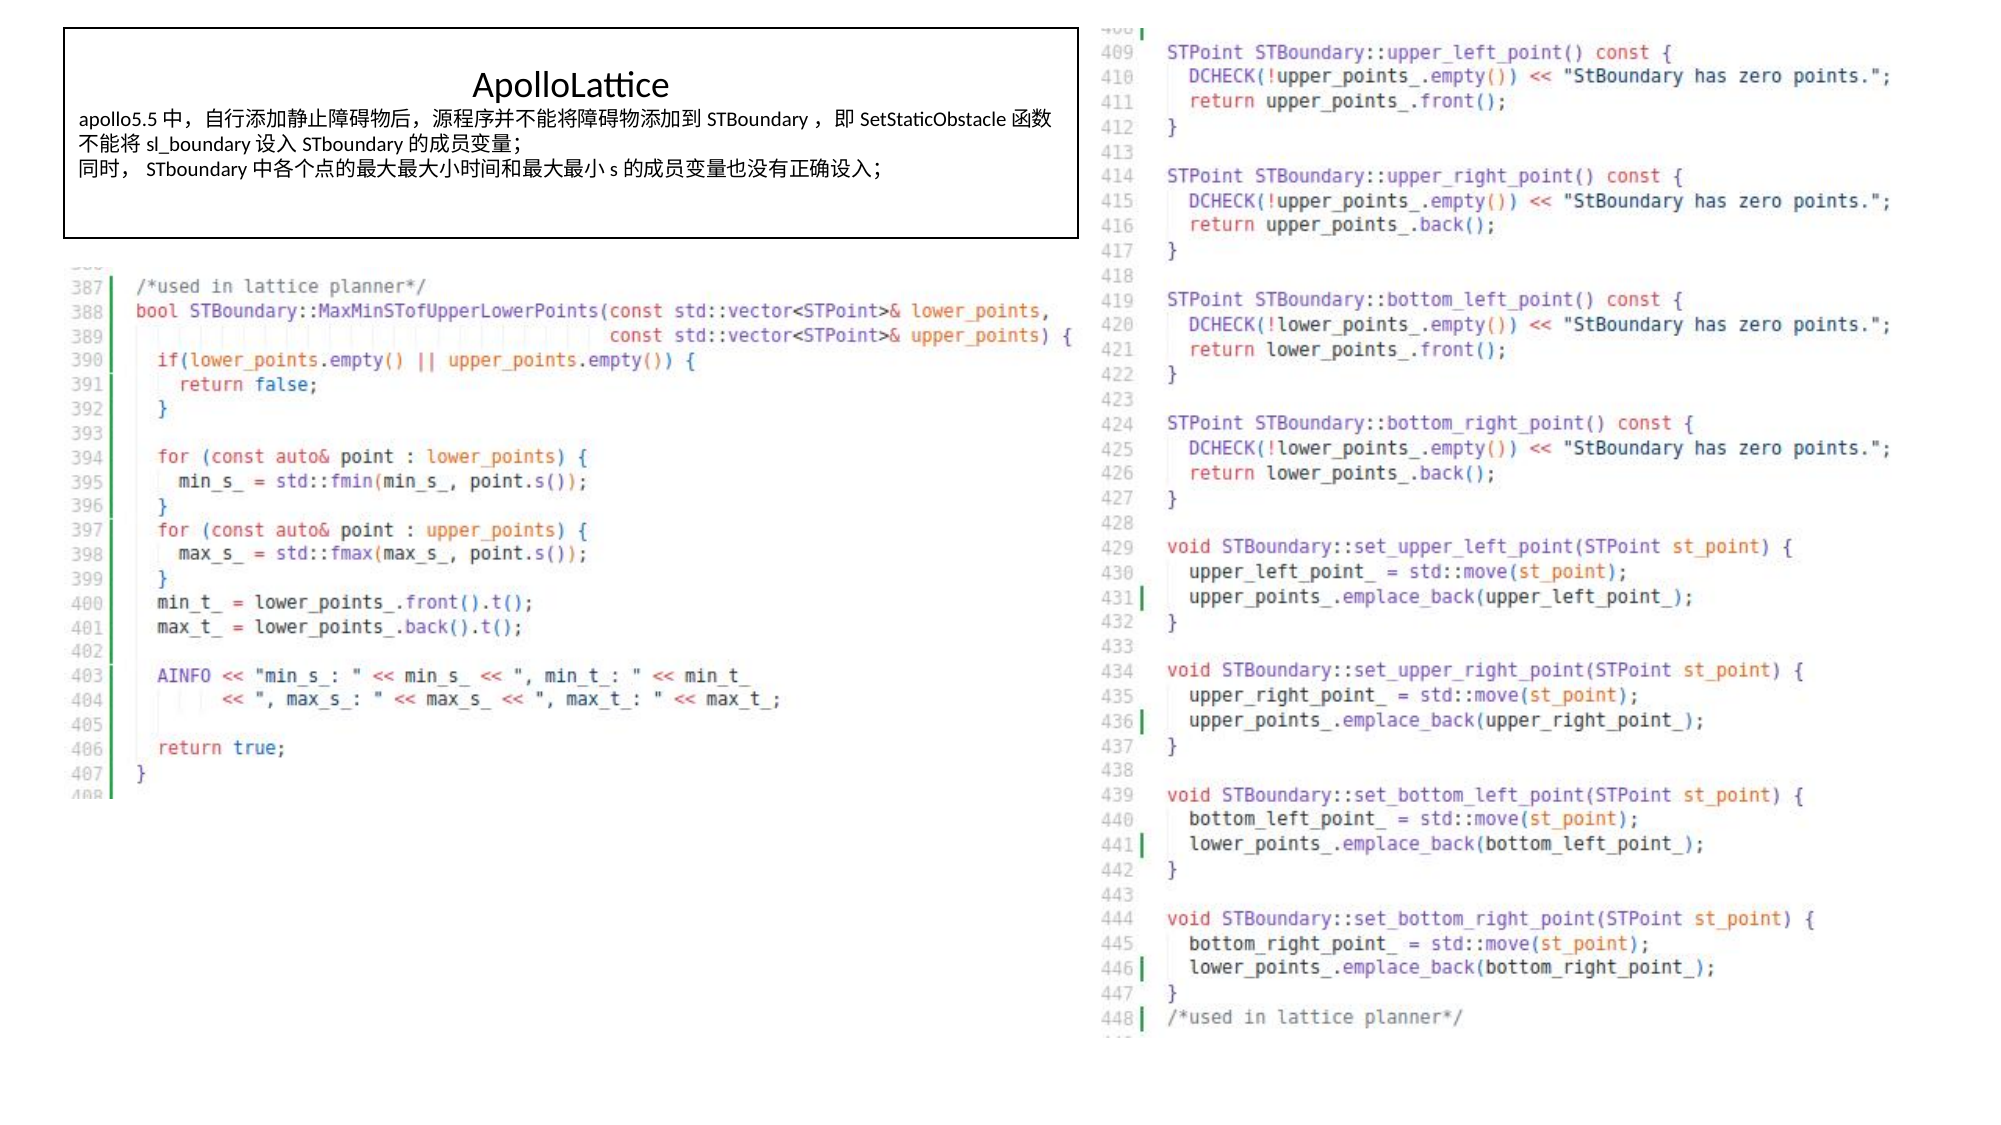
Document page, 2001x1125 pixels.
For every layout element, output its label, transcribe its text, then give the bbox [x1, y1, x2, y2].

text_box ApolloLattice apollo5.5中，自行添加静止障碍物后，源程序并不能将障碍物添加到STBoundary，即SetStaticObstacle函数不能将sl_boundary设入STboundary的成员变量； 同时，STboundary中各个点的最大最大小时间和最大最小s的成员变量也没有正确设入； [63, 27, 1079, 239]
picture [64, 28, 1909, 1038]
